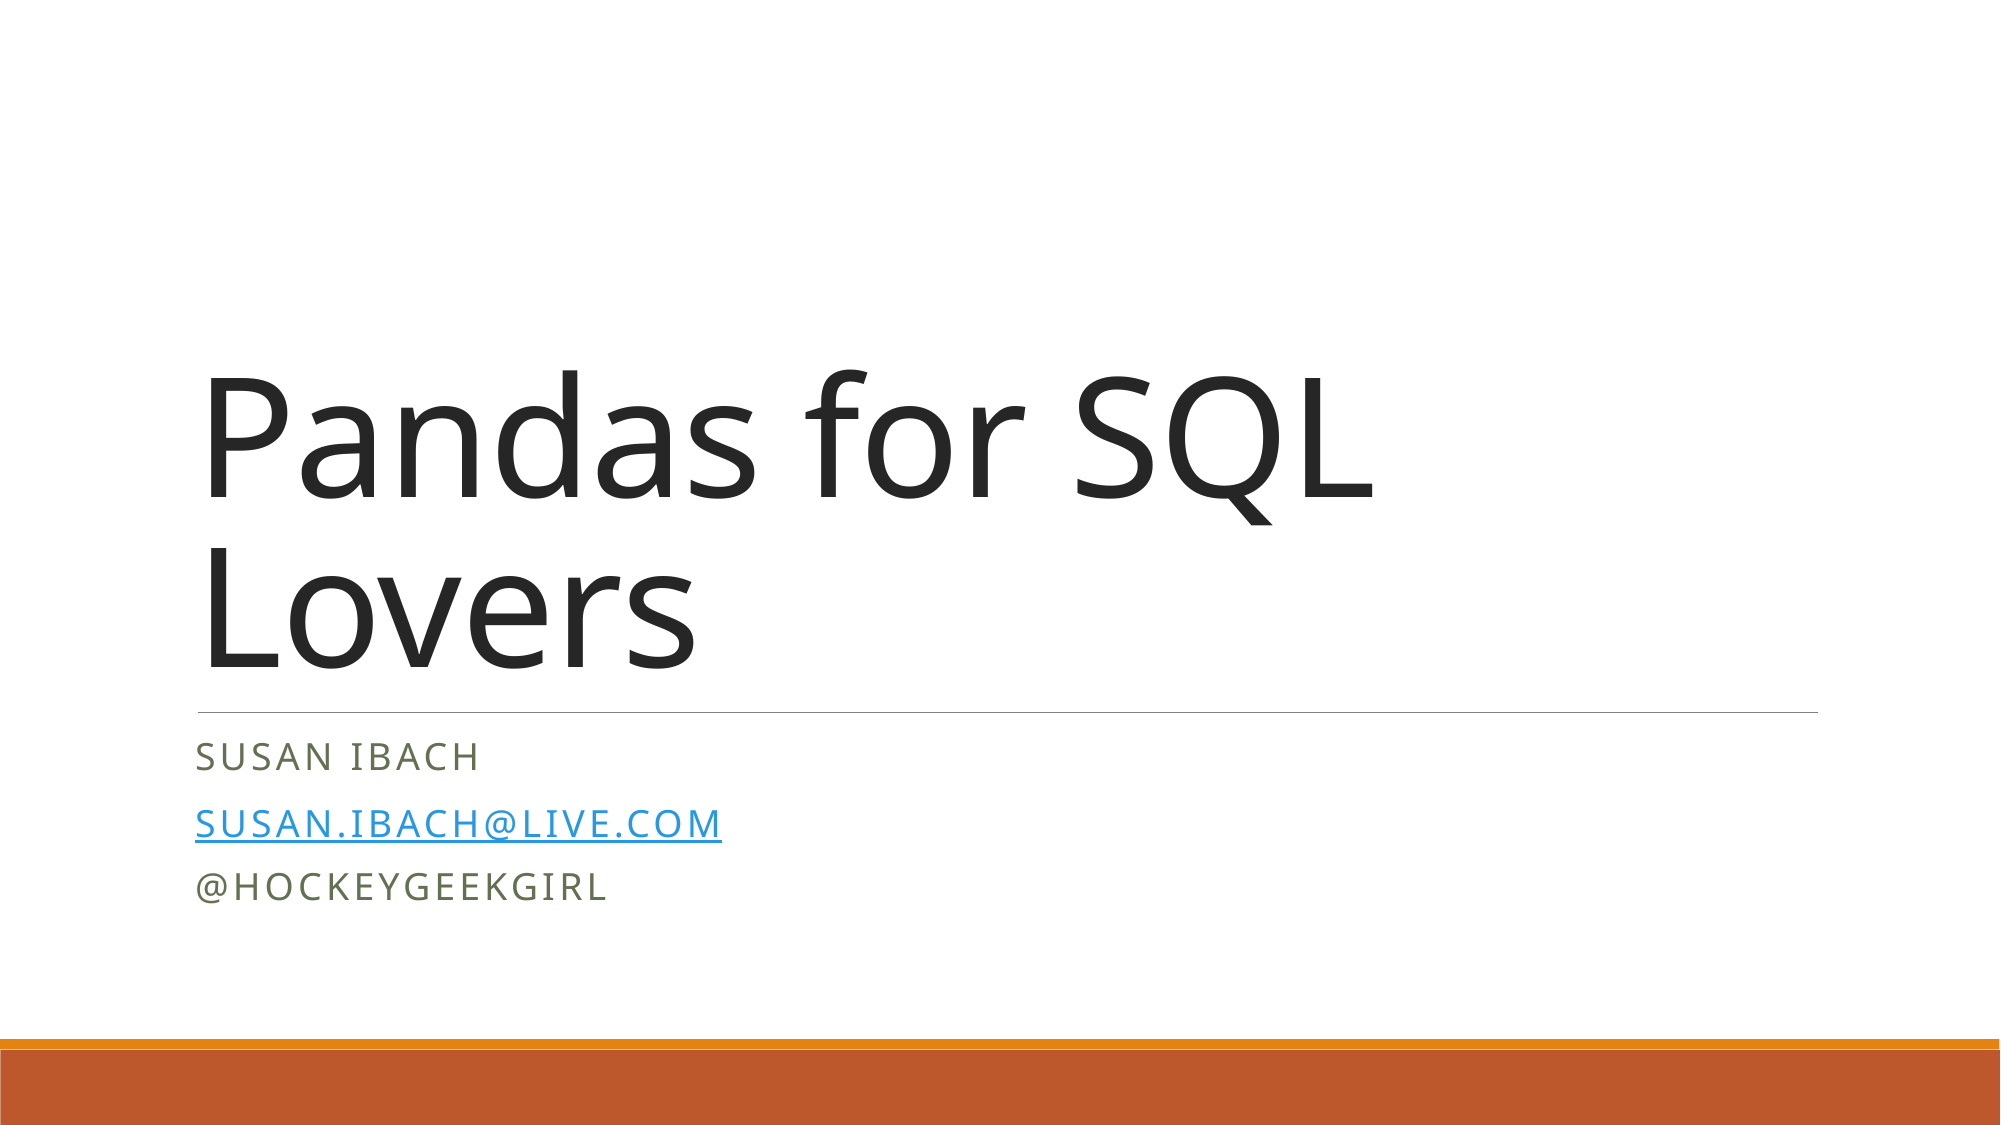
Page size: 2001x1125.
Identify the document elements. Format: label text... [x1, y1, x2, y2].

list SUSAN IBACH Susan.ibach@live.com @HOCKEYGEEKGIRL [180, 730, 1830, 918]
title Pandas for SQL Lovers [180, 124, 1830, 710]
